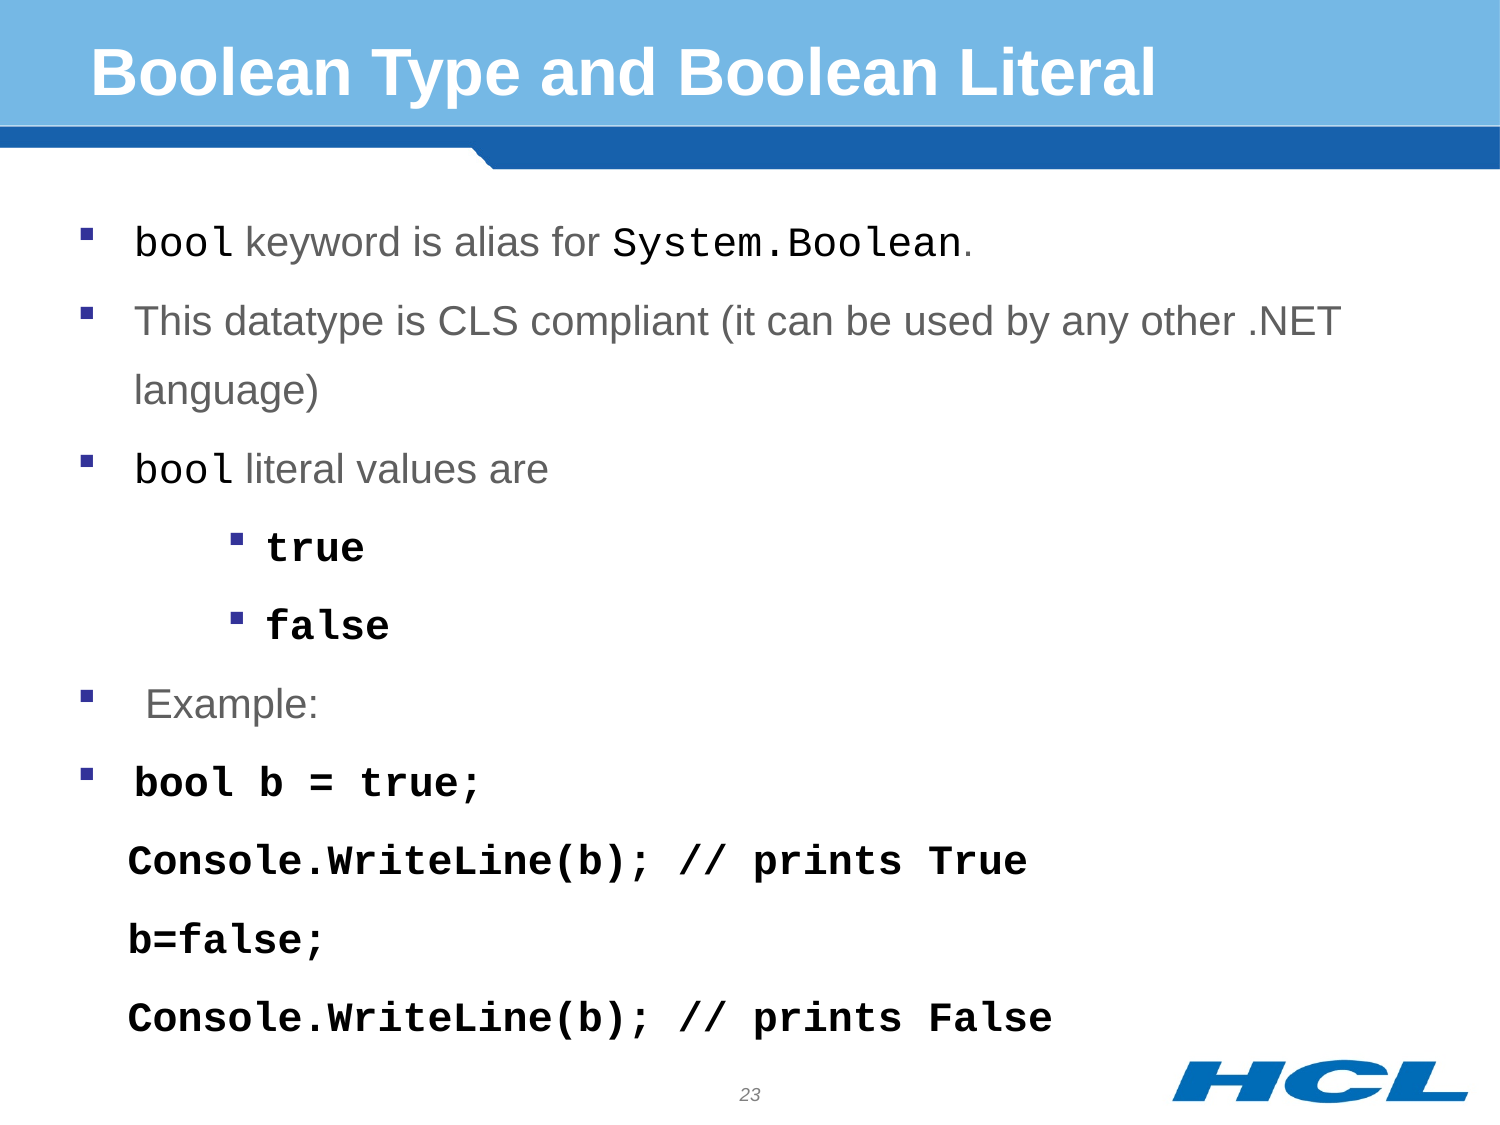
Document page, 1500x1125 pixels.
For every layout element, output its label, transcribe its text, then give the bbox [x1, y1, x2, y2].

picture [1140, 1050, 1500, 1109]
list bool keyword is alias for System.Boolean. This datatype is CLS compliant (it can be used by any other .NET language) bool literal values are true false Example: bool b = true; Console.WriteLine(b); // prints True b=false; Console.WriteLine(b); // prints False [62, 187, 1475, 1075]
picture [0, 0, 1500, 188]
slide_number 23 [574, 1074, 926, 1115]
title Boolean Type and Boolean Literal [75, 0, 1425, 138]
